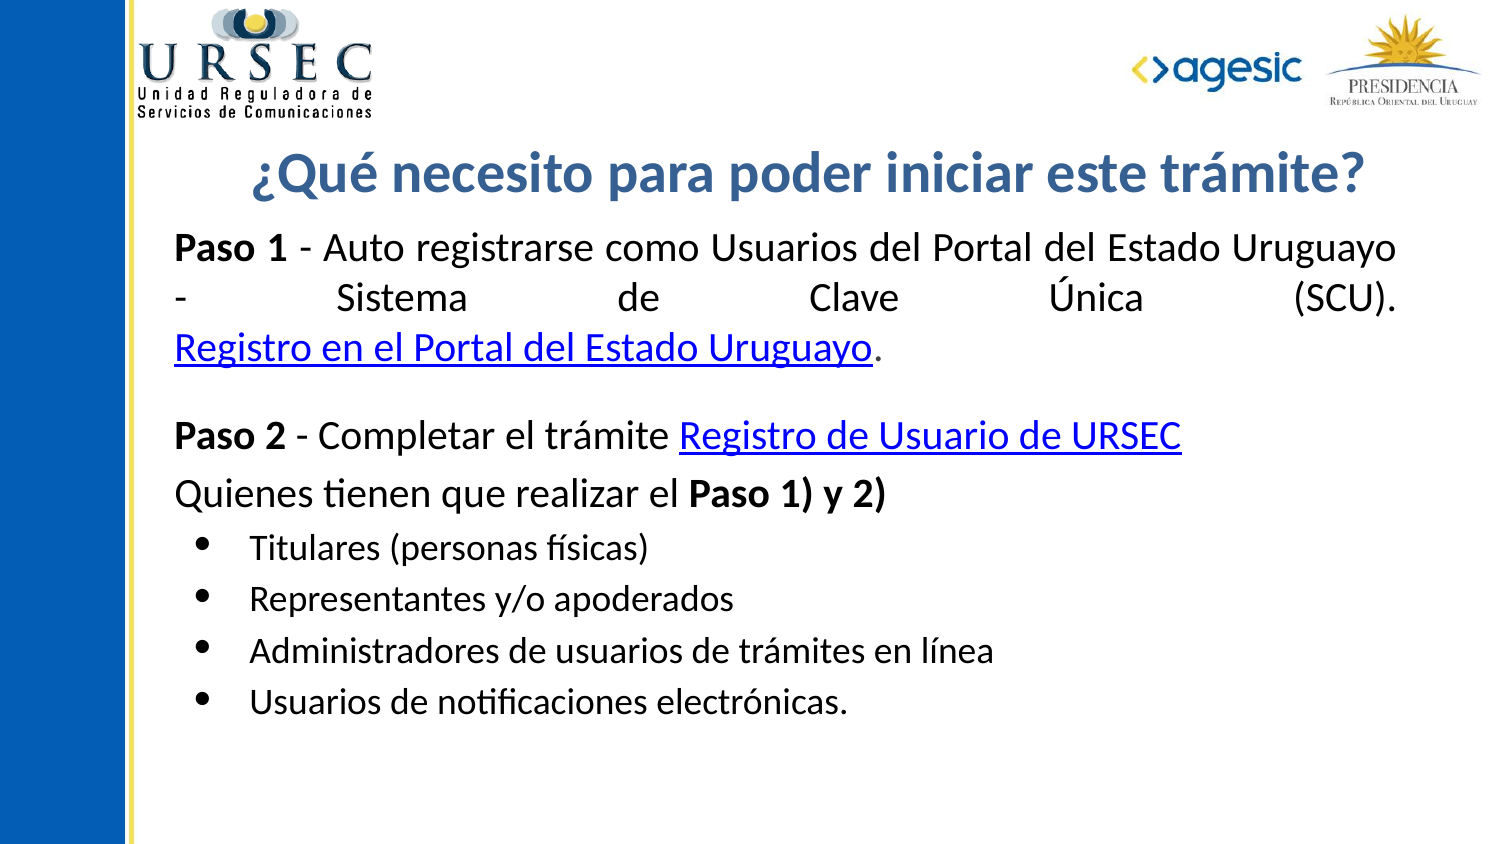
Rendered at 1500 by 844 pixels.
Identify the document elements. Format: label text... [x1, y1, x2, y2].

list Paso 1 - Auto registrarse como Usuarios del Portal del Estado Uruguayo - Sistema de Clave Única (SCU). Registro en el Portal del Estado Uruguayo. Paso 2 - Completar el trámite Registro de Usuario de URSEC Quienes tienen que realizar el Paso 1) y 2) Titulares (personas físicas) Representantes y/o apoderados Administradores de usuarios de trámites en línea Usuarios de notificaciones electrónicas. [159, 212, 1413, 824]
text_box ¿Qué necesito para poder iniciar este trámite? [159, 126, 1459, 213]
picture [0, 0, 1500, 844]
